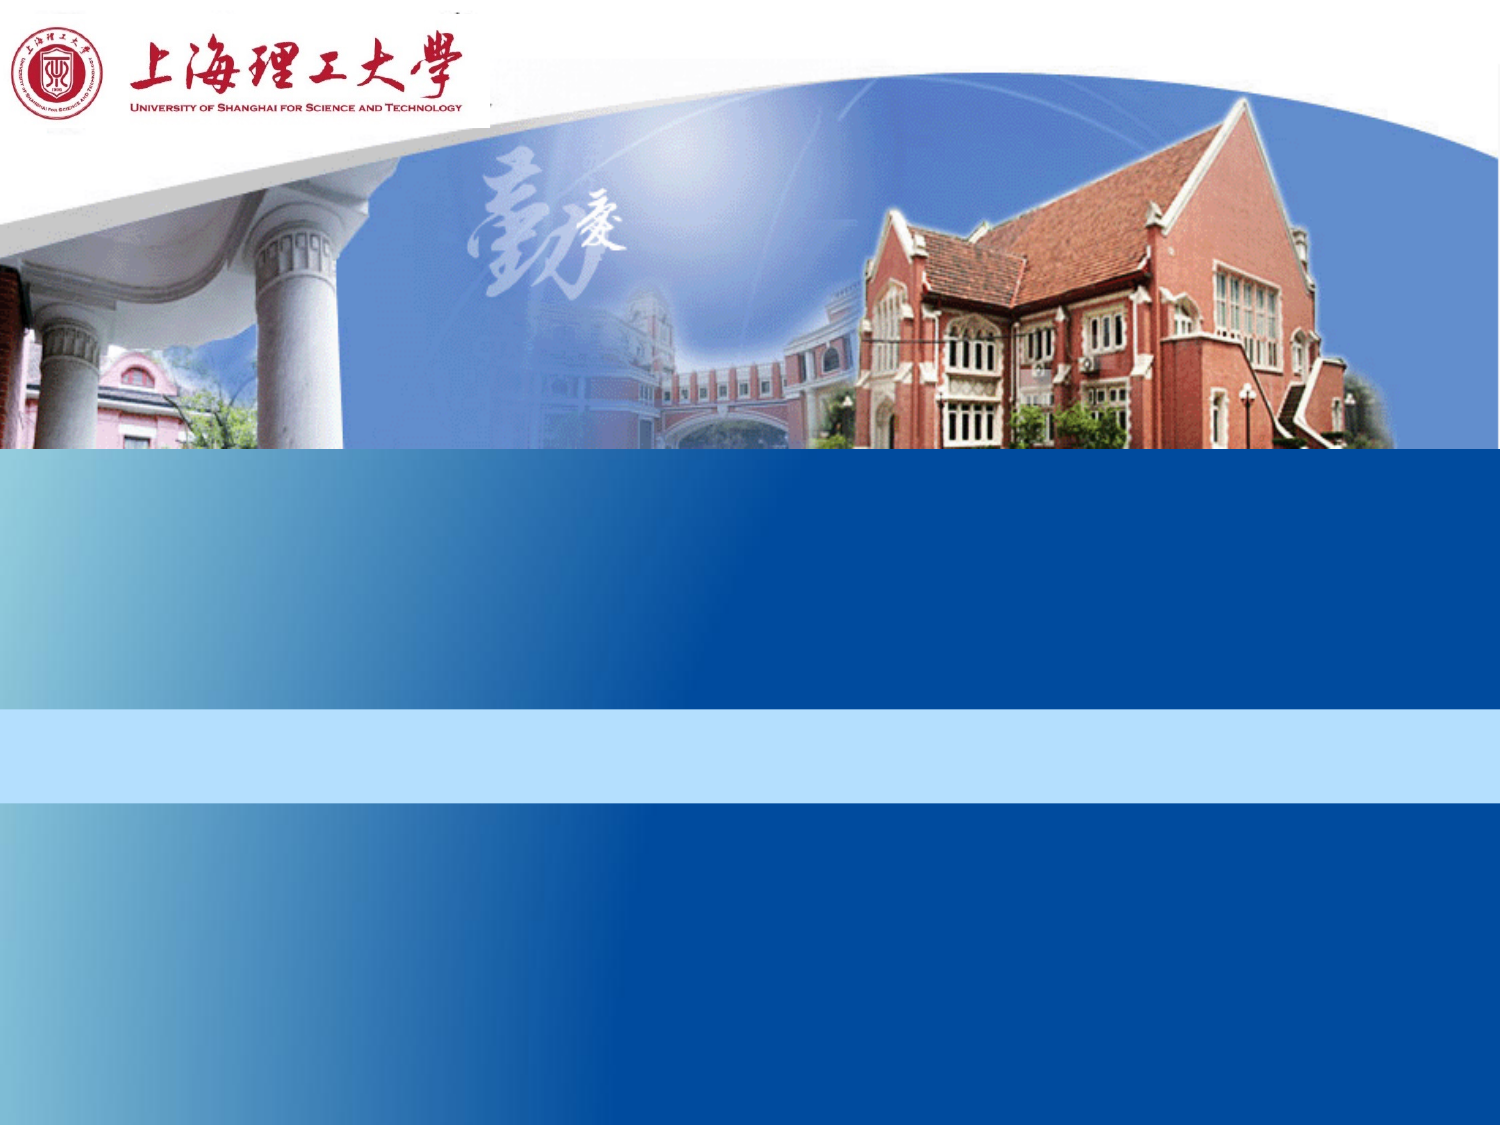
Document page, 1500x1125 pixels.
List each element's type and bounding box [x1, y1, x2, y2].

text_box [0, 707, 1500, 805]
picture [0, 805, 1500, 1125]
text_box [0, 0, 1500, 450]
picture [0, 450, 1500, 707]
